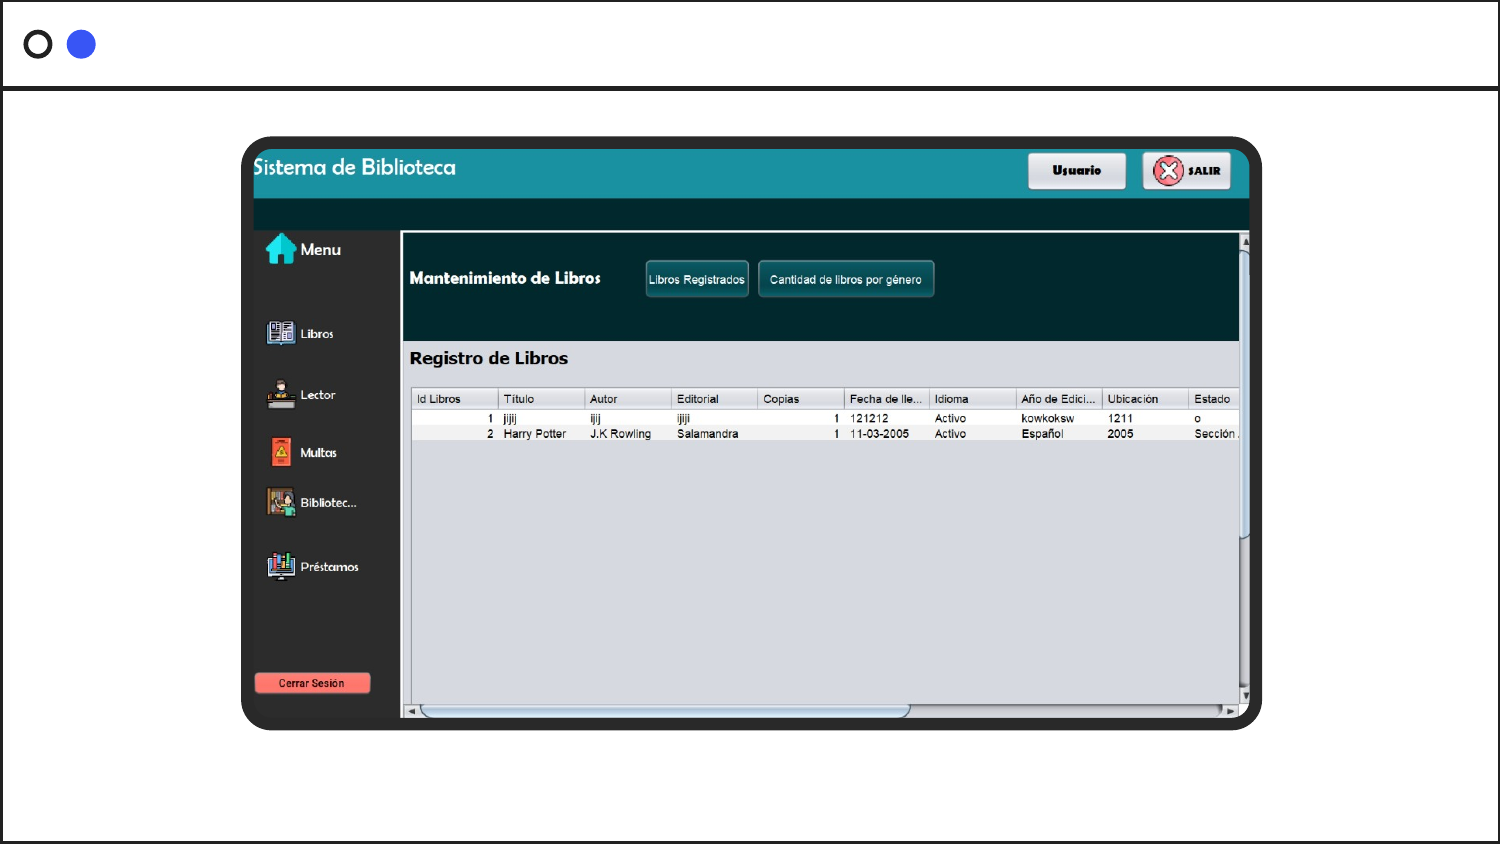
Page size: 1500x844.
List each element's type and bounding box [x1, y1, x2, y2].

picture [247, 142, 1257, 725]
